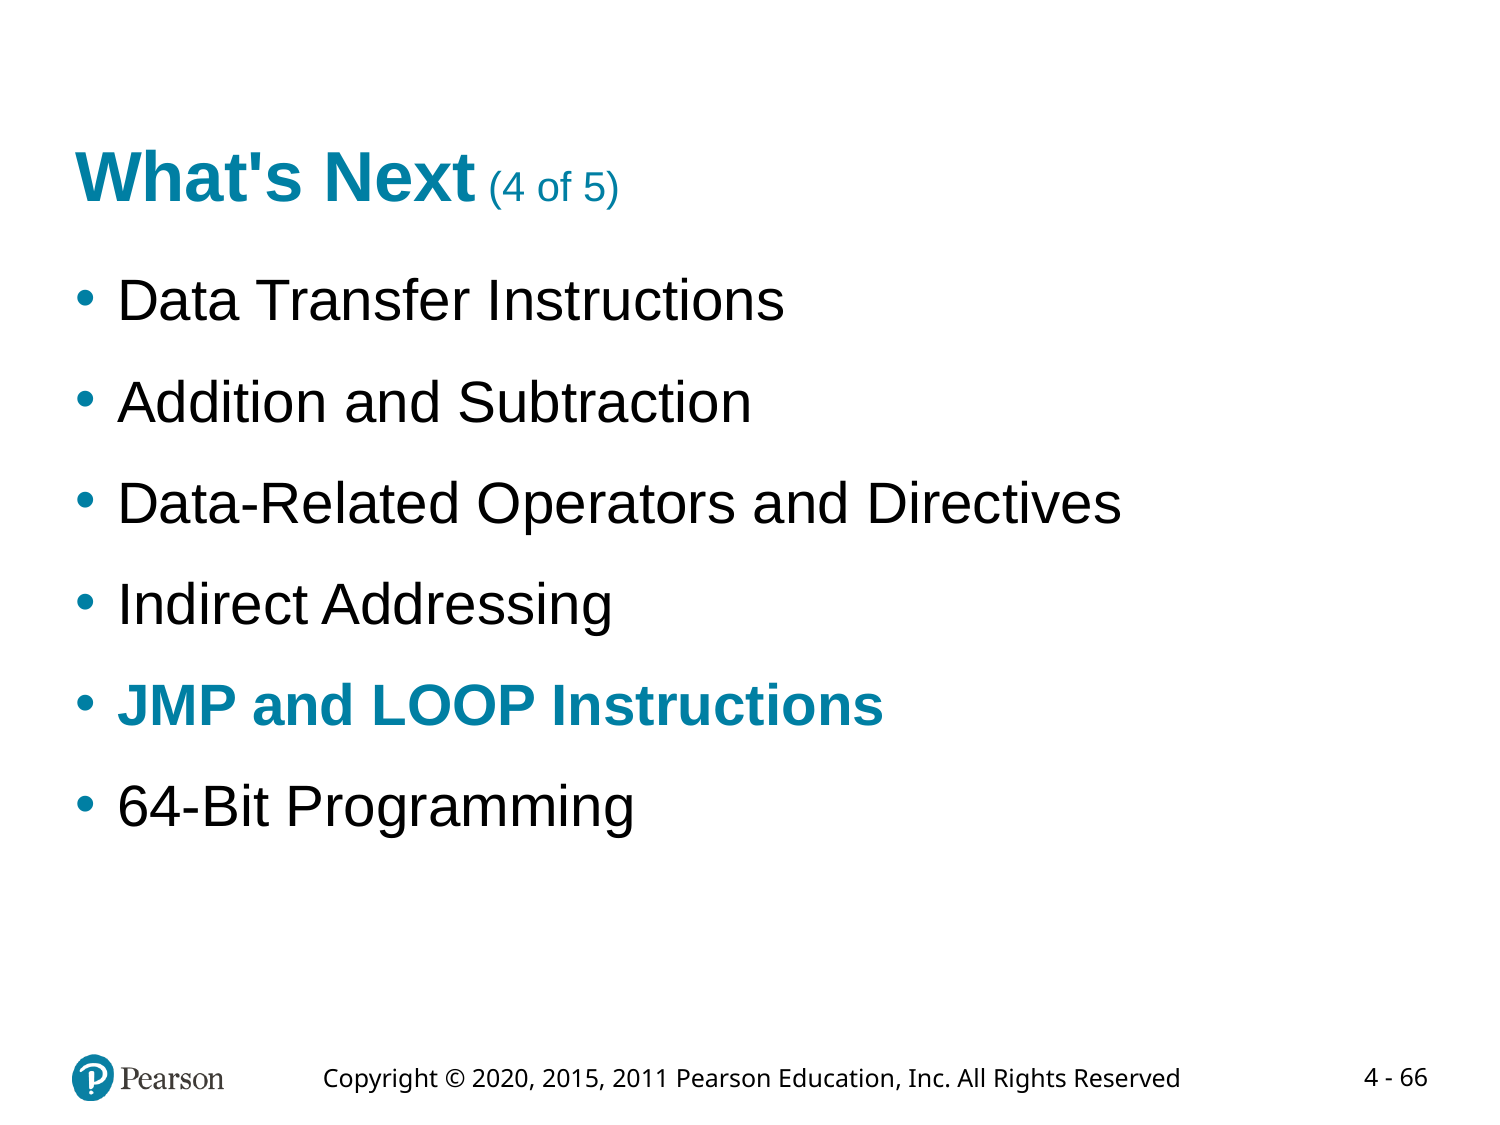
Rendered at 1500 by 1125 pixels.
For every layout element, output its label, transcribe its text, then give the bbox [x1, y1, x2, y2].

title What's Next (4 of 5) [75, 35, 1425, 216]
list Data Transfer Instructions Addition and Subtraction Data-Related Operators and Directives Indirect Addressing JMP and LOOP Instructions 64-Bit Programming [75, 262, 1425, 1005]
picture [81, 1064, 107, 1089]
picture [72, 1054, 89, 1072]
picture [99, 1054, 224, 1101]
picture [72, 1087, 83, 1101]
